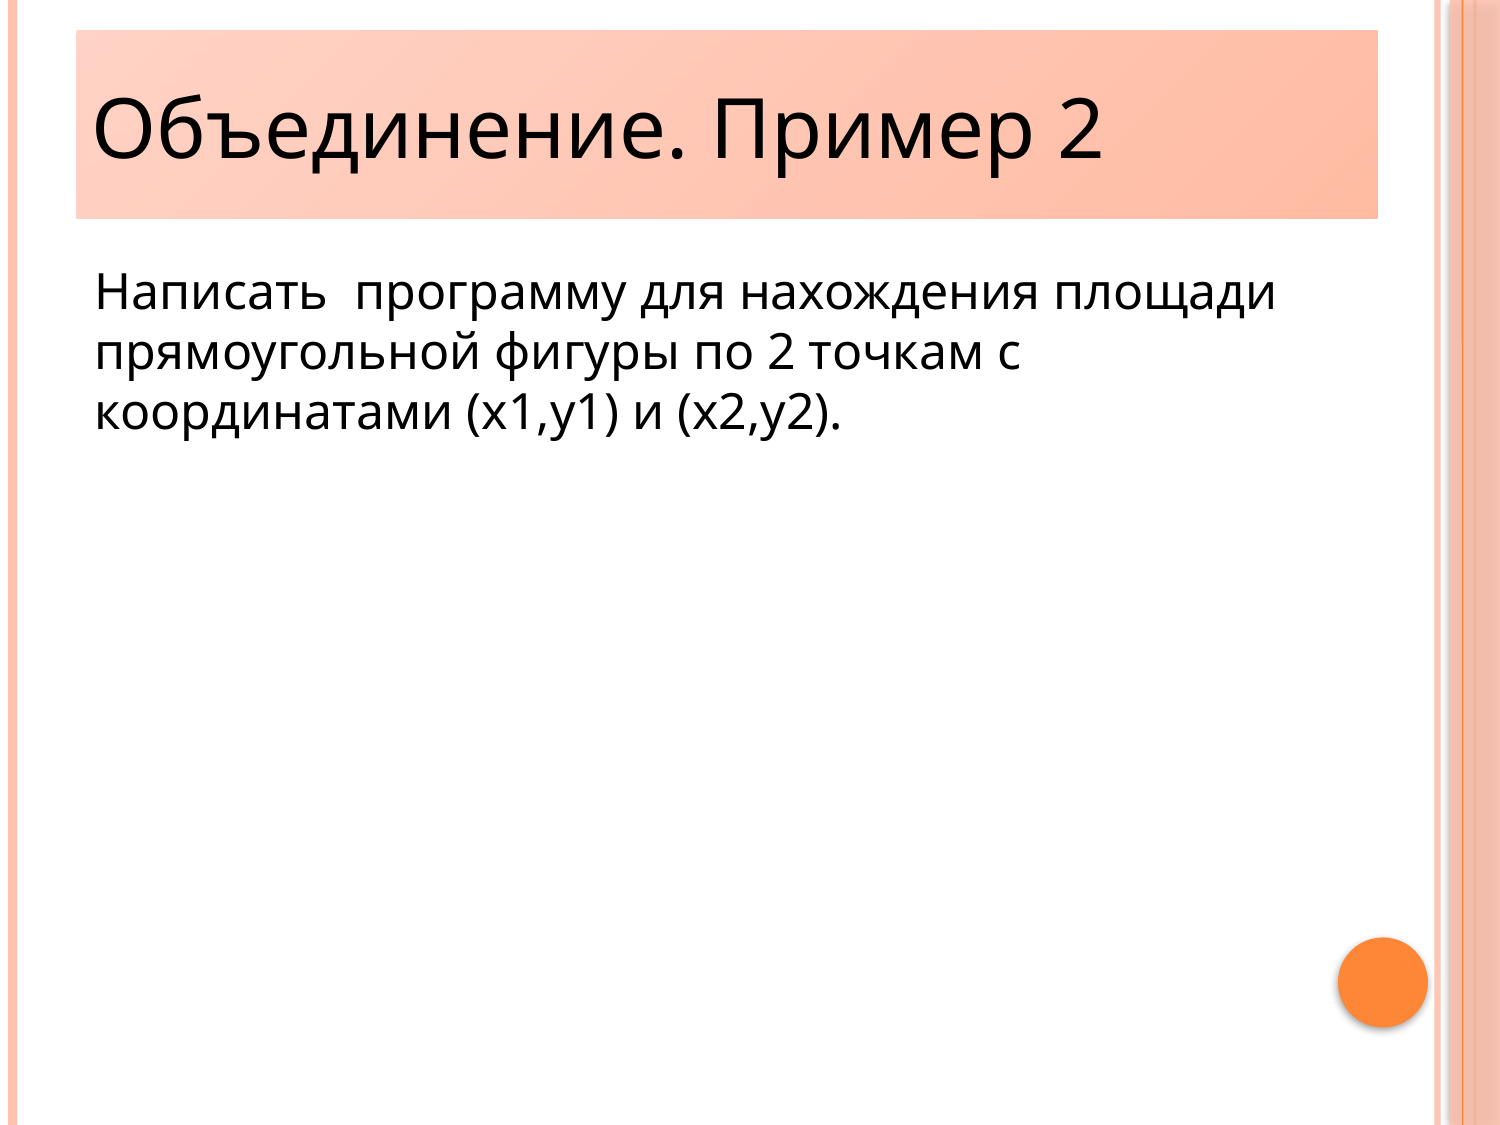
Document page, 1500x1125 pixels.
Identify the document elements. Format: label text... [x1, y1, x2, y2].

text_box Объединение. Пример 2 [76, 30, 1378, 219]
text_box Написать программу для нахождения площади прямоугольной фигуры по 2 точкам с координатами (x1,y1) и (x2,y2). [80, 252, 1375, 448]
